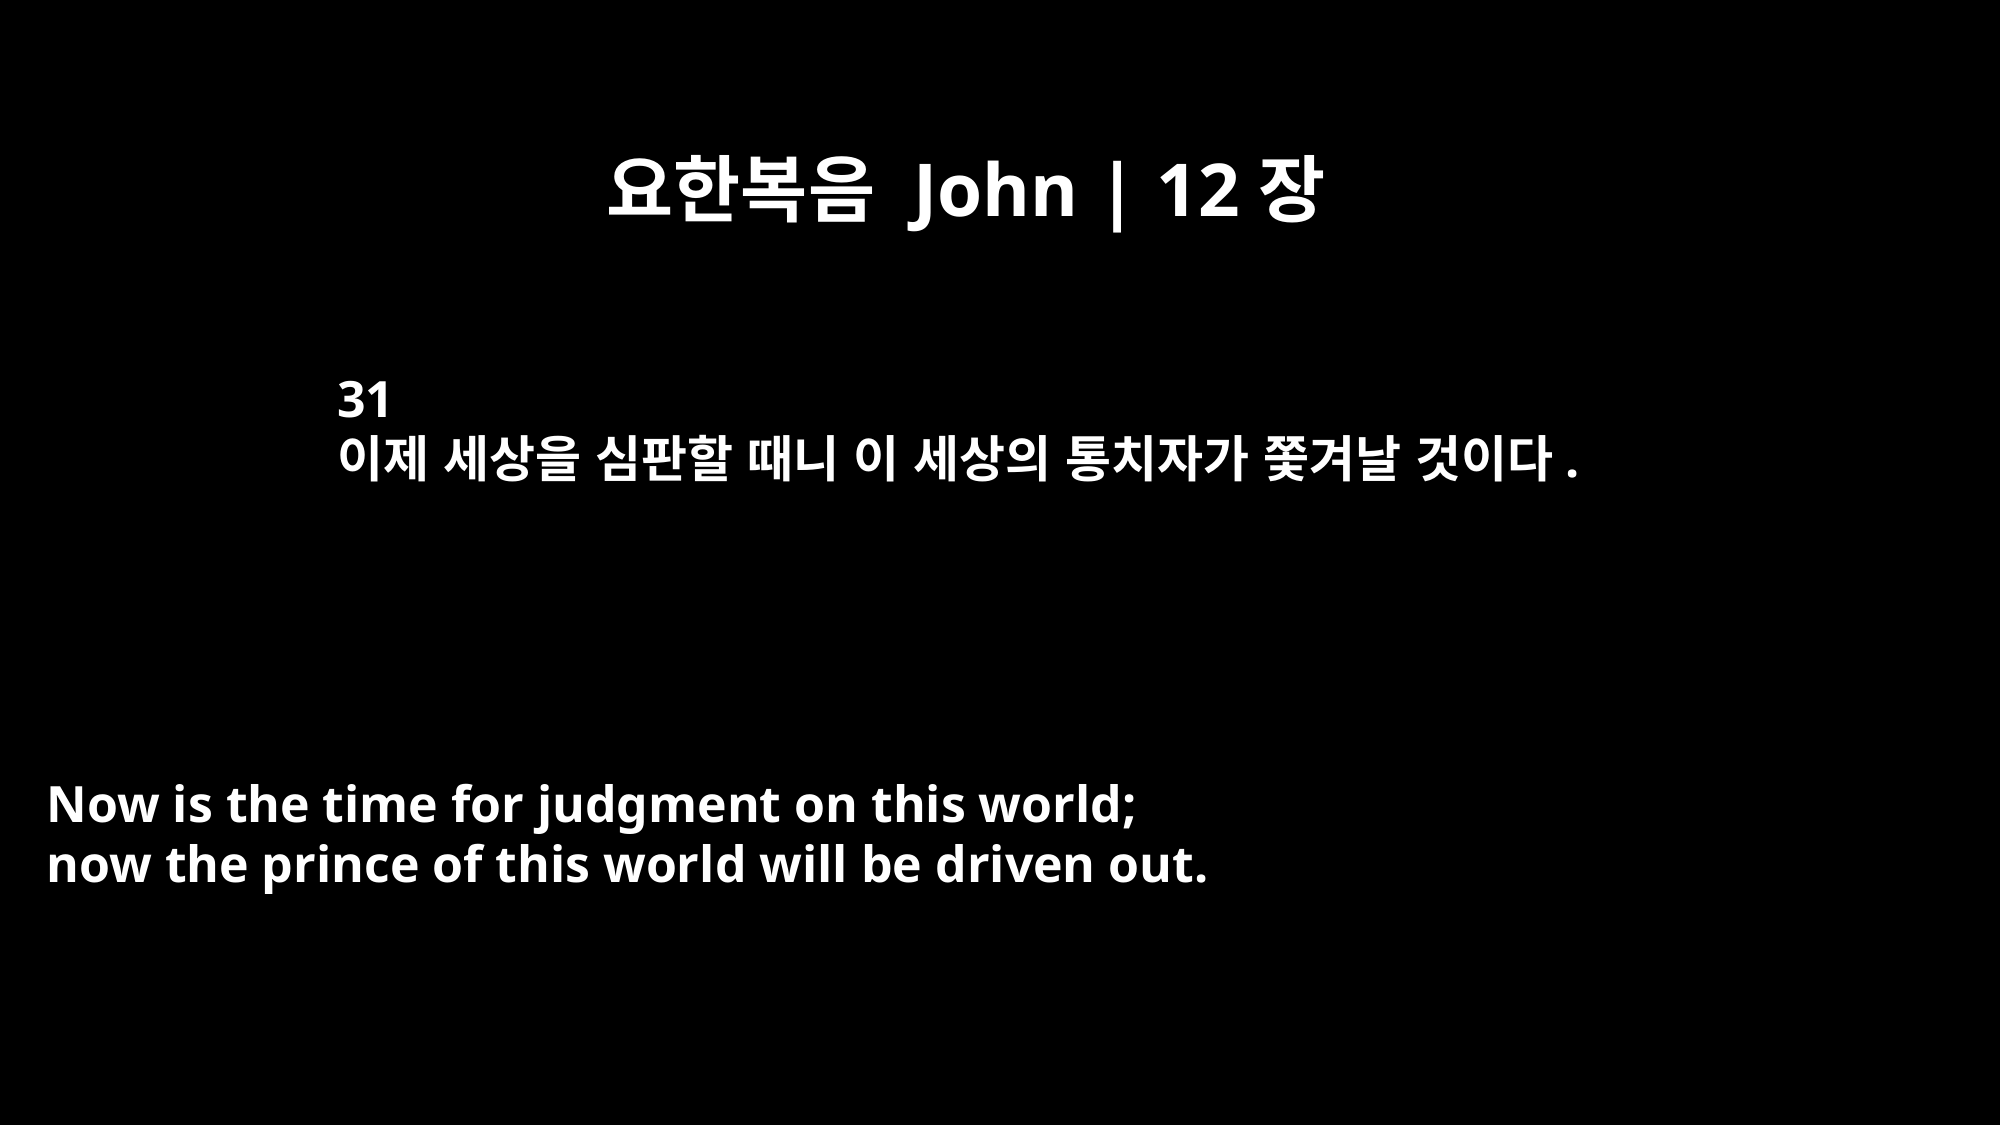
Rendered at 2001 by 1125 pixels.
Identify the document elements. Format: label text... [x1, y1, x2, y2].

text_box 31 이제 세상을 심판할 때니 이 세상의 통치자가 쫓겨날 것이다. [322, 359, 1595, 495]
text_box 요한복음 John | 12장 [591, 136, 1341, 239]
text_box Now is the time for judgment on this world; now the prince of this world will be driven out. [31, 764, 1224, 900]
